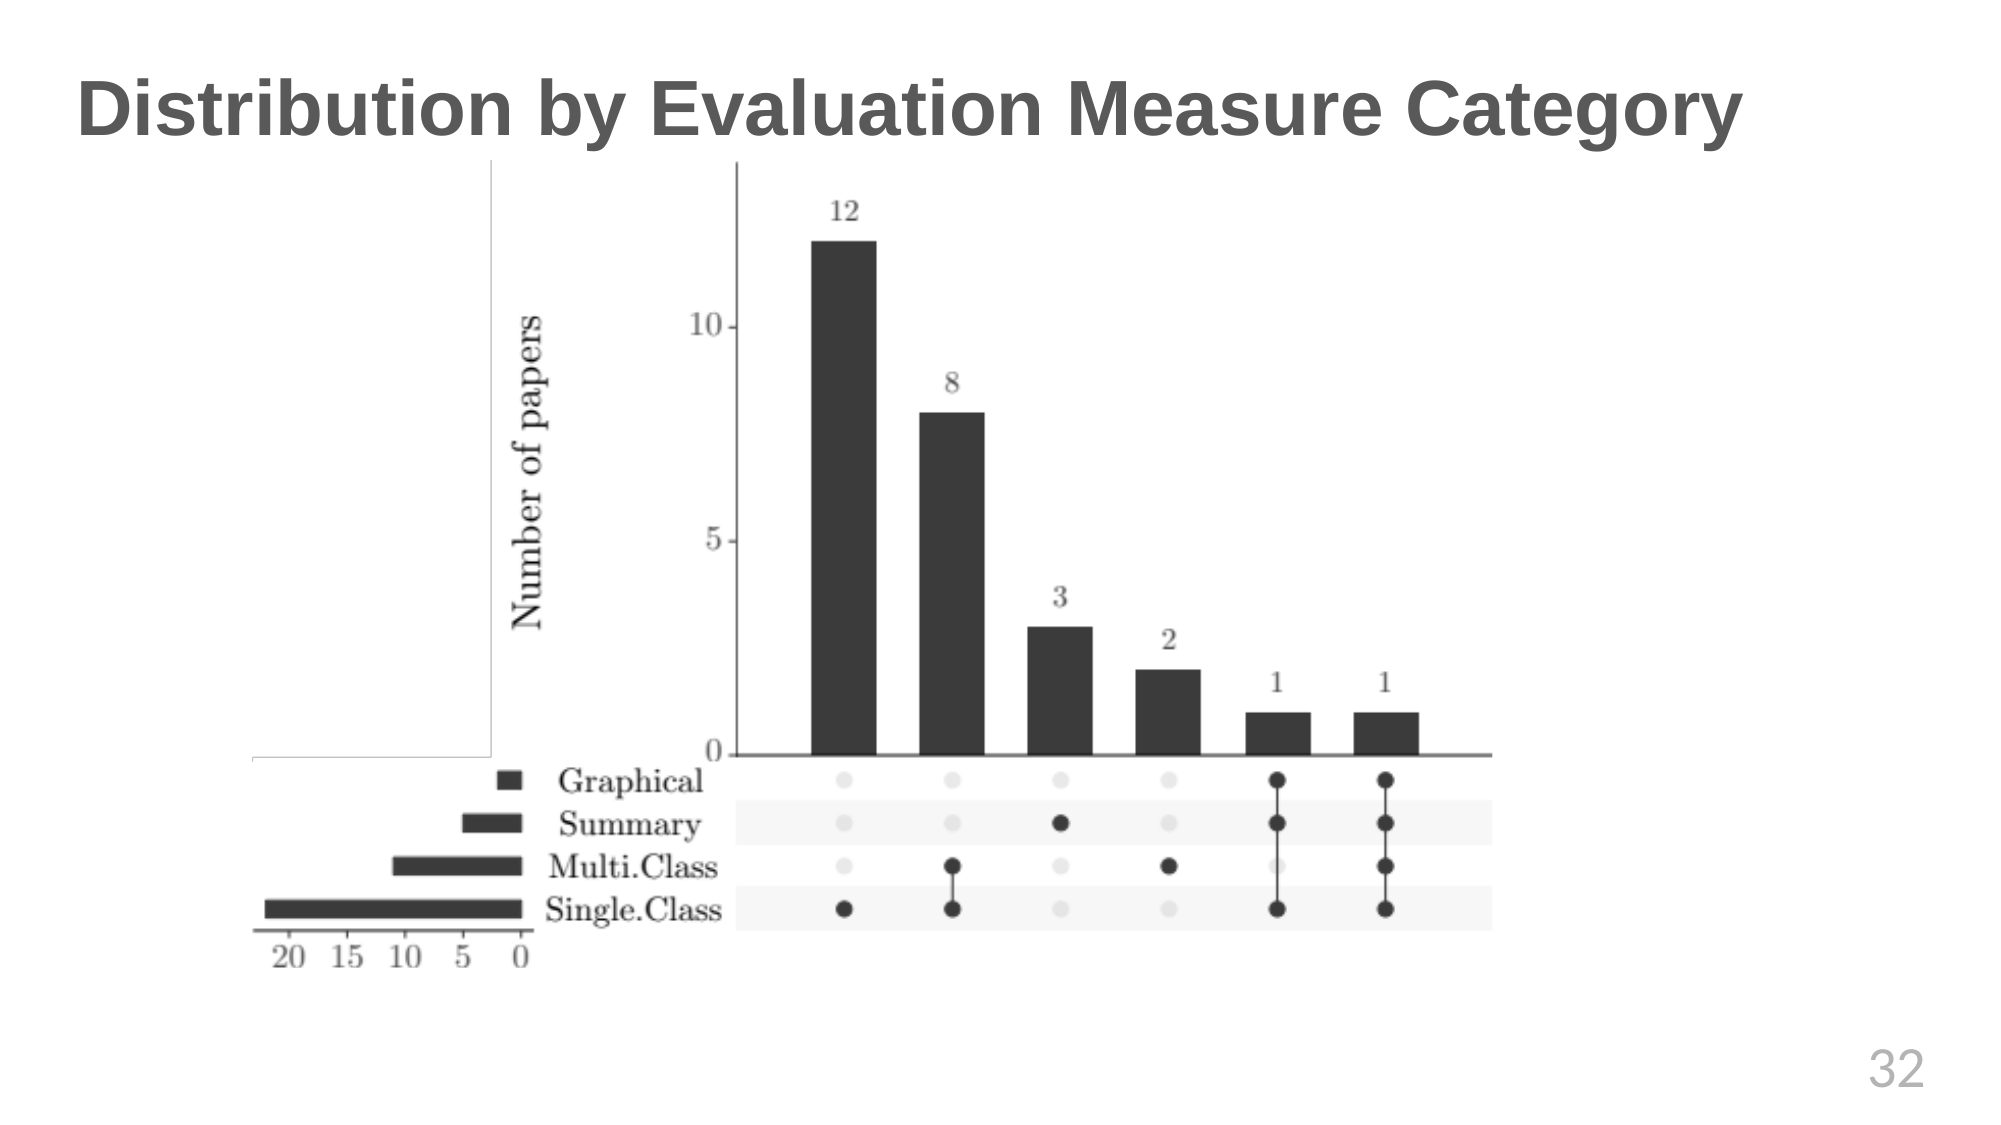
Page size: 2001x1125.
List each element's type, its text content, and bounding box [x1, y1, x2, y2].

title Distribution by Evaluation Measure Category [61, 59, 1967, 161]
slide_number 32 [1785, 1034, 1942, 1095]
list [251, 160, 1493, 968]
